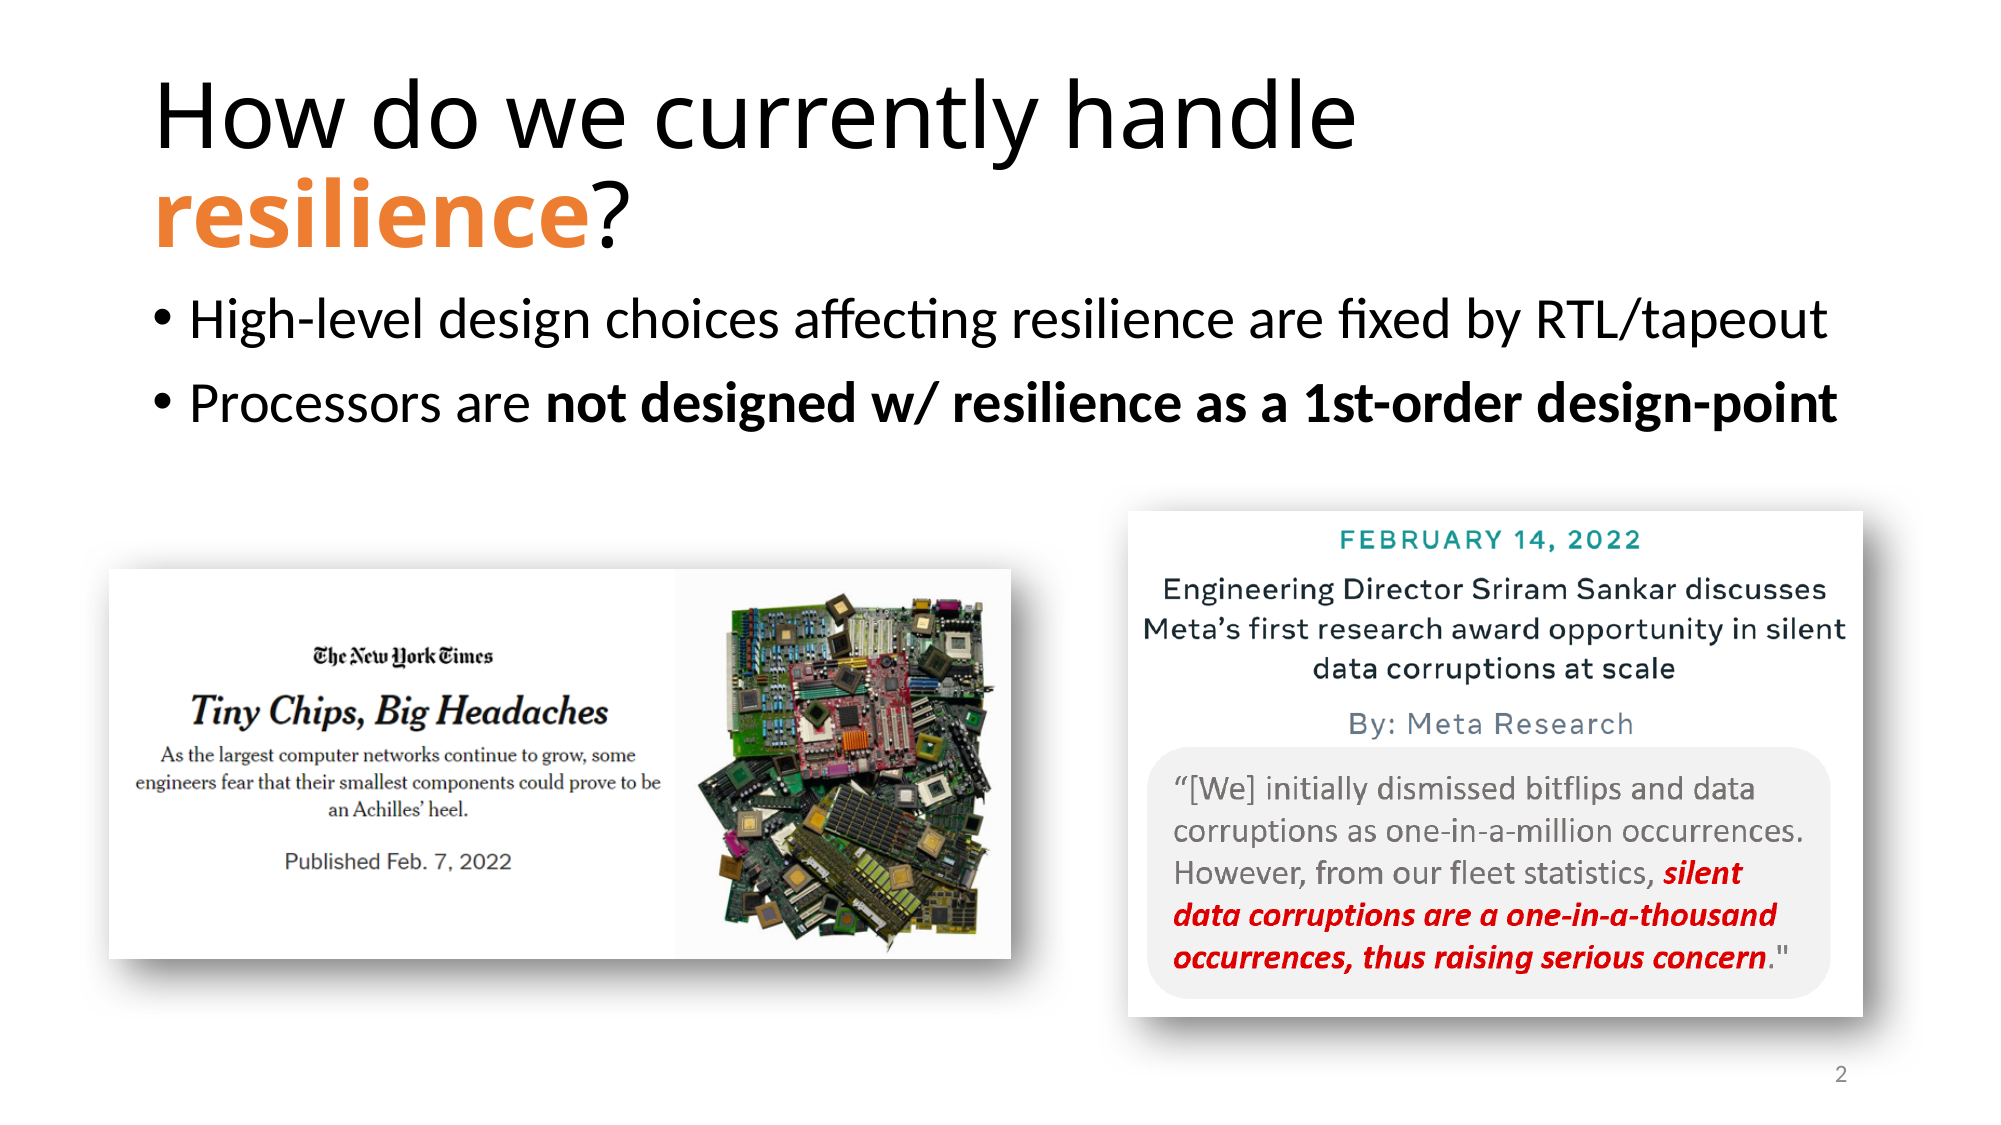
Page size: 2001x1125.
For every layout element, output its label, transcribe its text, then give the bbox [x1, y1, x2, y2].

title How do we currently handle resilience? [137, 59, 1863, 278]
slide_number 2 [1412, 1062, 1863, 1103]
picture [109, 569, 1011, 959]
picture [1128, 511, 1863, 1017]
list High-level design choices affecting resilience are fixed by RTL/tapeout Processors are not designed w/ resilience as a 1st-order design-point [137, 280, 1863, 687]
